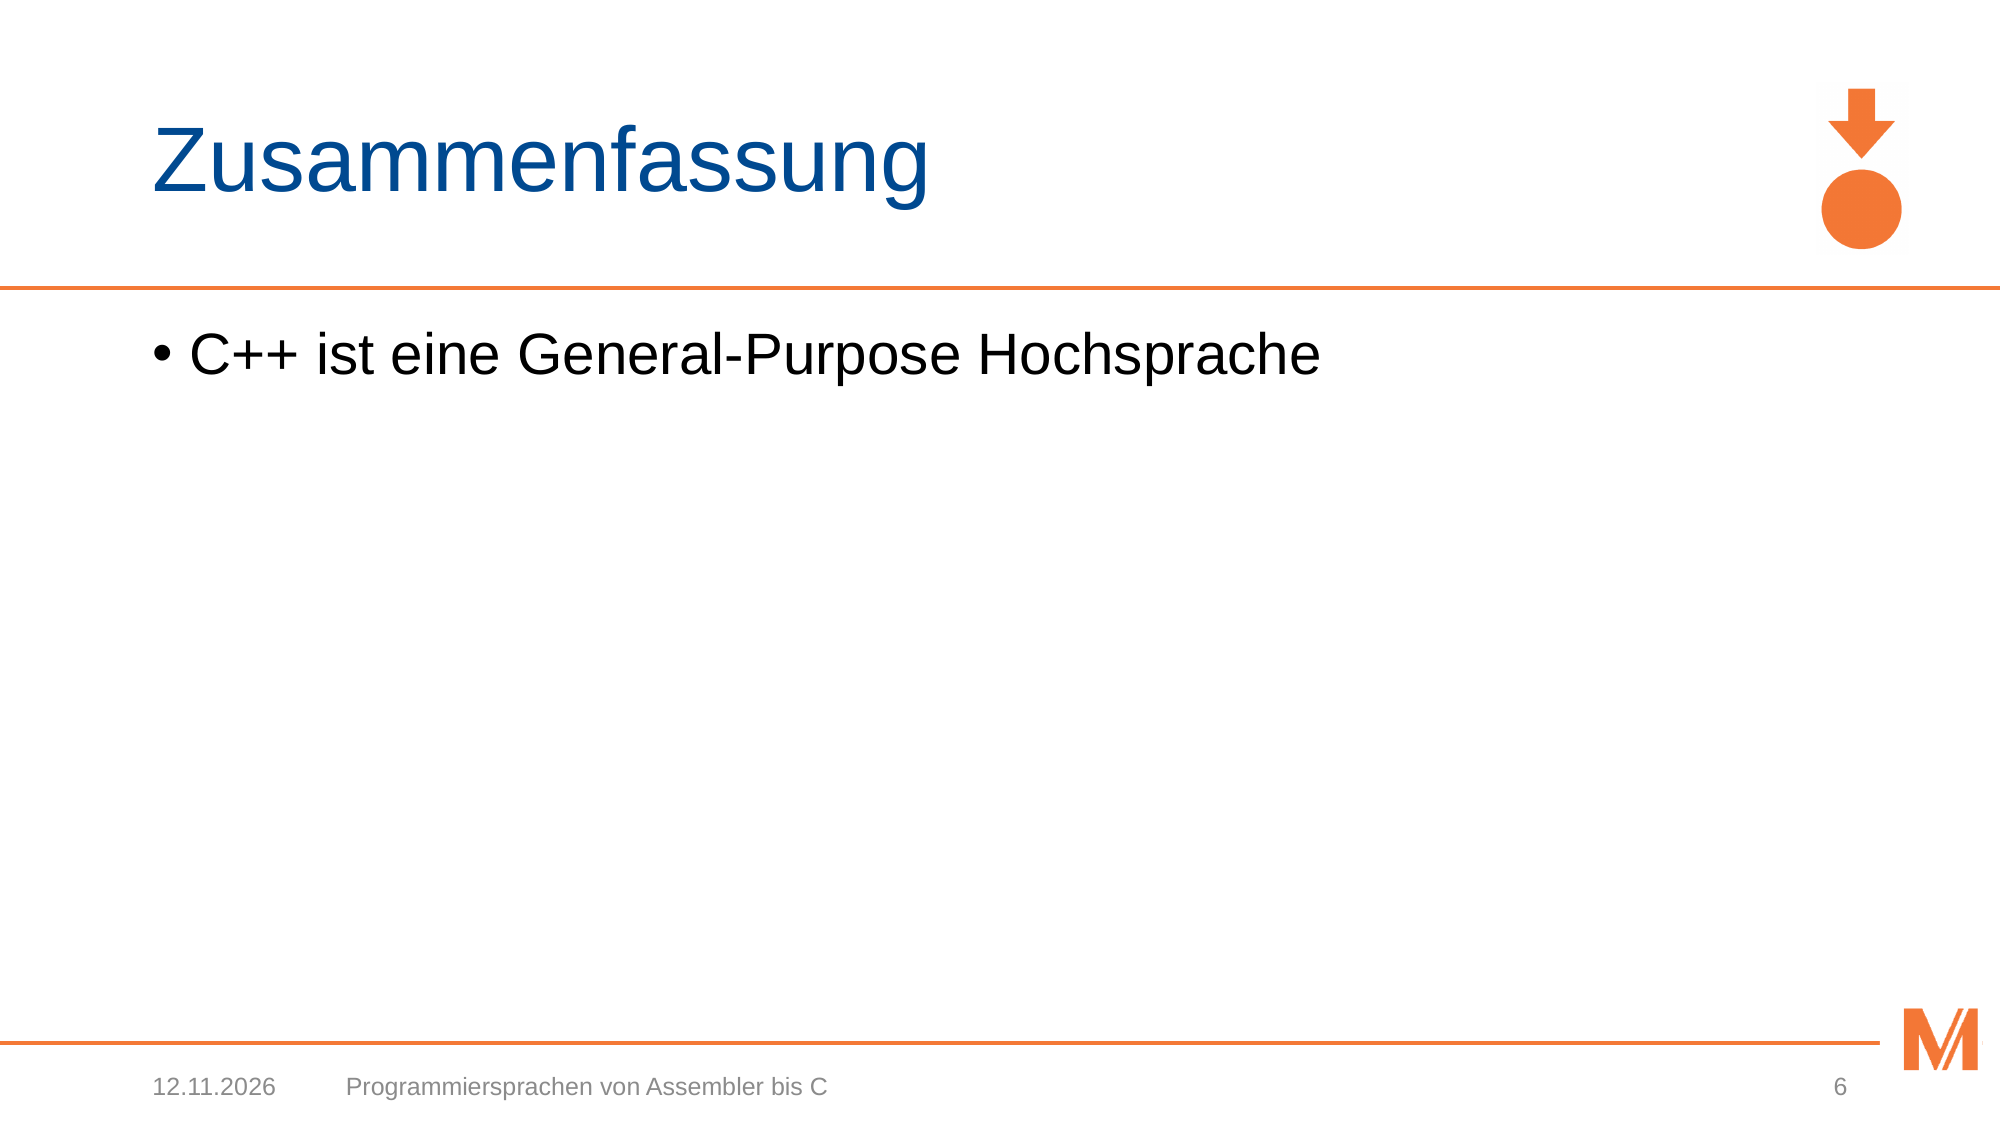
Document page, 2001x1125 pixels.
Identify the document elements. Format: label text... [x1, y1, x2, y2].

footer Programmiersprachen von Assembler bis C [330, 1055, 1721, 1116]
list C++ ist eine General-Purpose Hochsprache [137, 316, 1863, 1014]
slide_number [137, 1055, 313, 1116]
title Zusammenfassung [137, 59, 1863, 264]
picture [1879, 989, 1982, 1097]
slide_number 6 [1743, 1055, 1863, 1116]
picture [1863, 82, 1909, 255]
